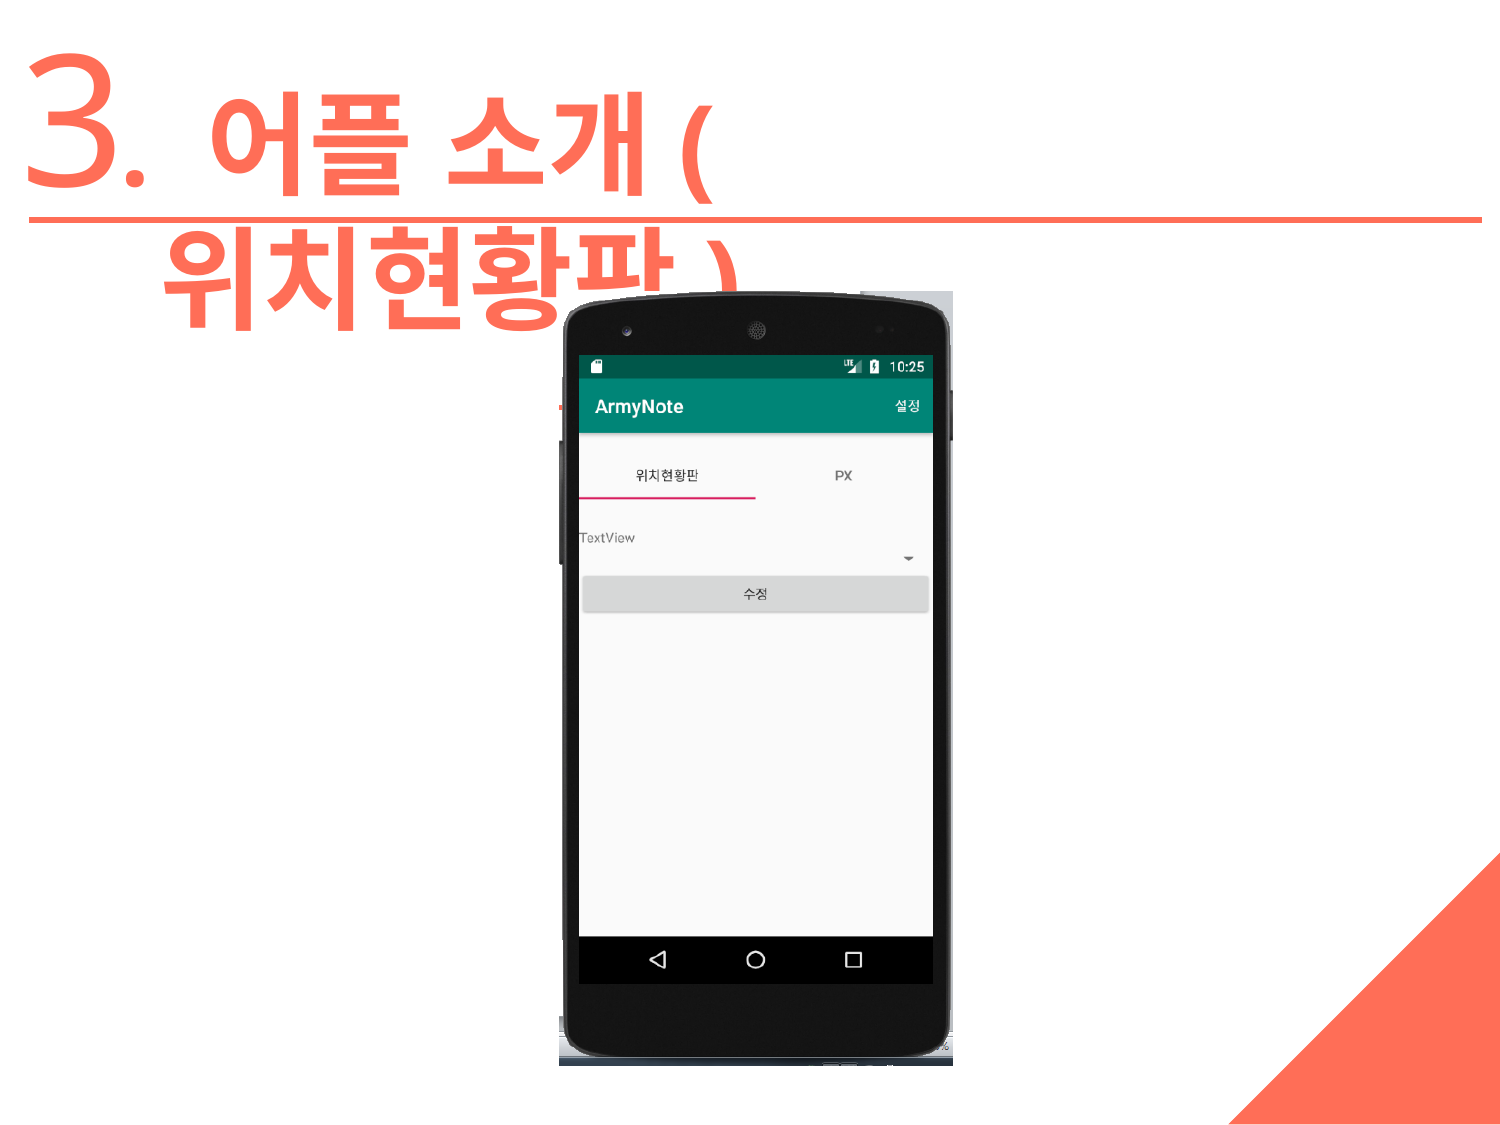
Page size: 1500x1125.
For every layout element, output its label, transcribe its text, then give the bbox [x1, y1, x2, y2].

text_box [1226, 850, 1500, 1125]
picture [558, 291, 954, 1066]
text_box . 어플 소개(위치현황판) [124, 66, 1211, 217]
text_box 3 [5, 0, 124, 231]
text_box . 어플 소개(위치현황판) [88, 228, 1211, 352]
